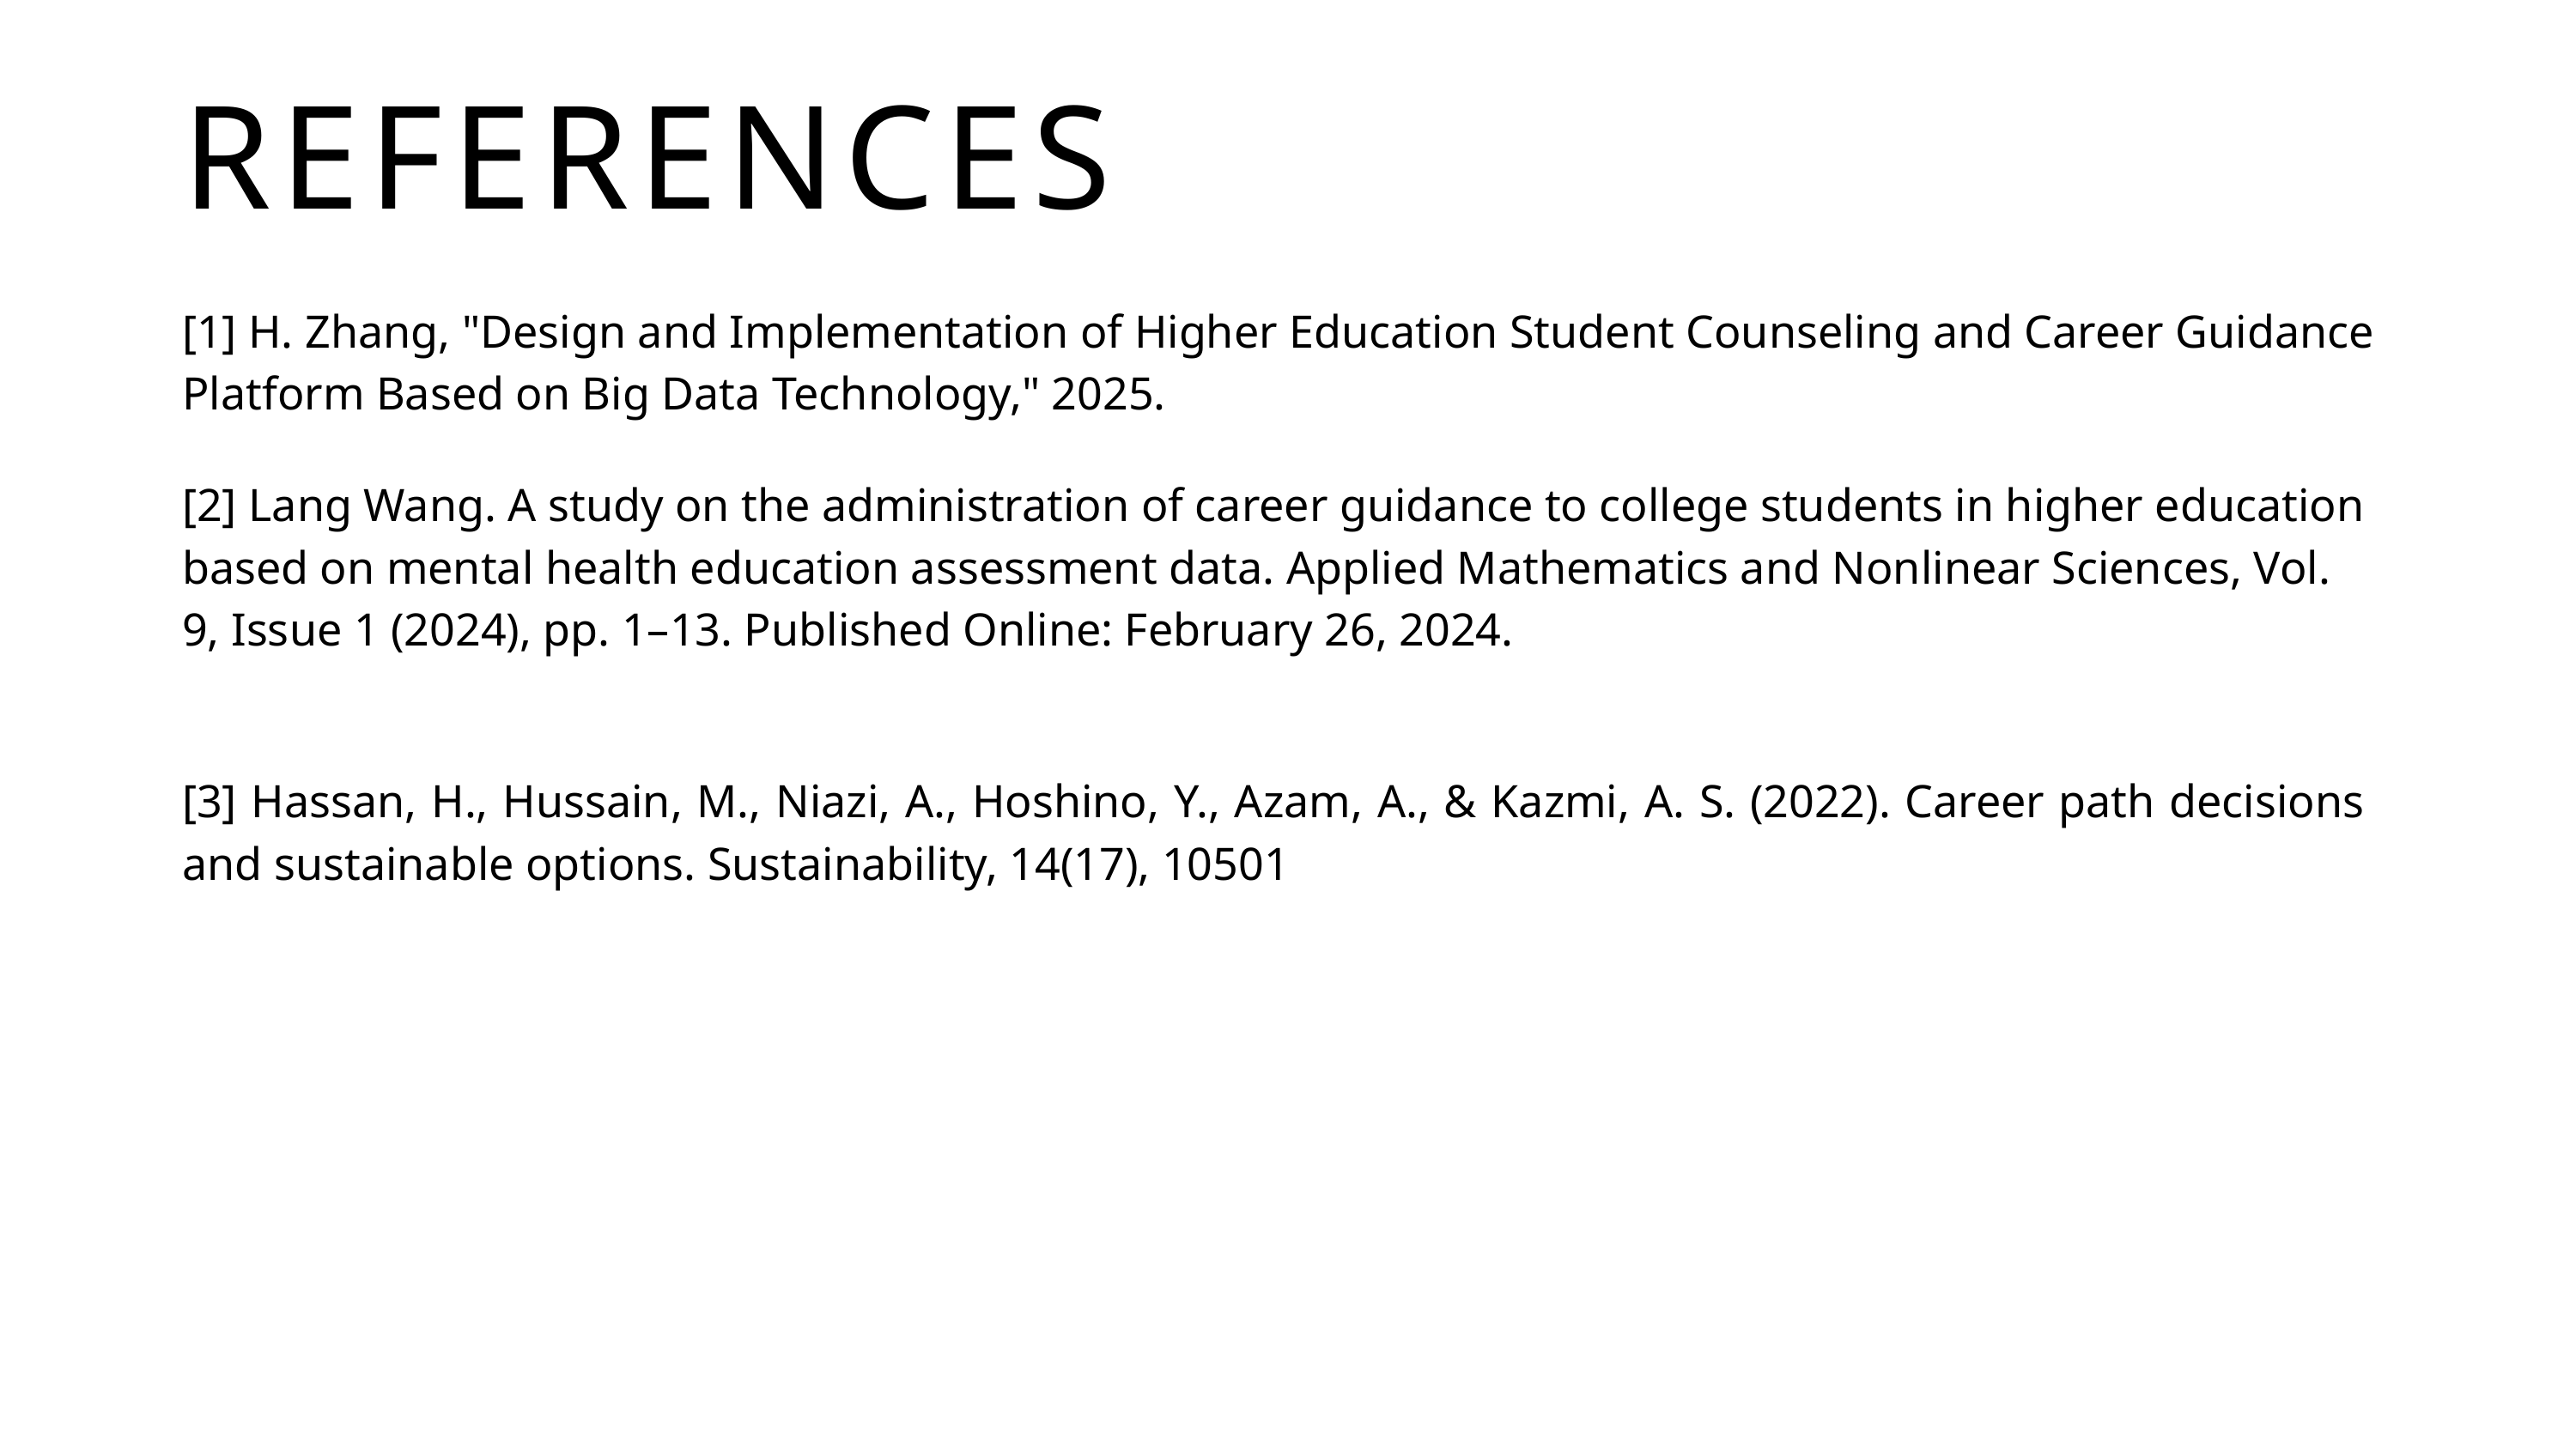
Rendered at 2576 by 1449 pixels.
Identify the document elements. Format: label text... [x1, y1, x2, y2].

text_box [2] Lang Wang. A study on the administration of career guidance to college students in higher education based on mental health education assessment data. Applied Mathematics and Nonlinear Sciences, Vol. 9, Issue 1 (2024), pp. 1–13. Published Online: February 26, 2024. [182, 467, 2380, 656]
text_box [1] H. Zhang, "Design and Implementation of Higher Education Student Counseling and Career Guidance Platform Based on Big Data Technology," 2025. [182, 294, 2380, 420]
text_box [3] Hassan, H., Hussain, M., Niazi, A., Hoshino, Y., Azam, A., & Kazmi, A. S. (2022). Career path decisions and sustainable options. Sustainability, 14(17), 10501 [182, 764, 2366, 890]
text_box REFERENCES [182, 37, 1496, 239]
